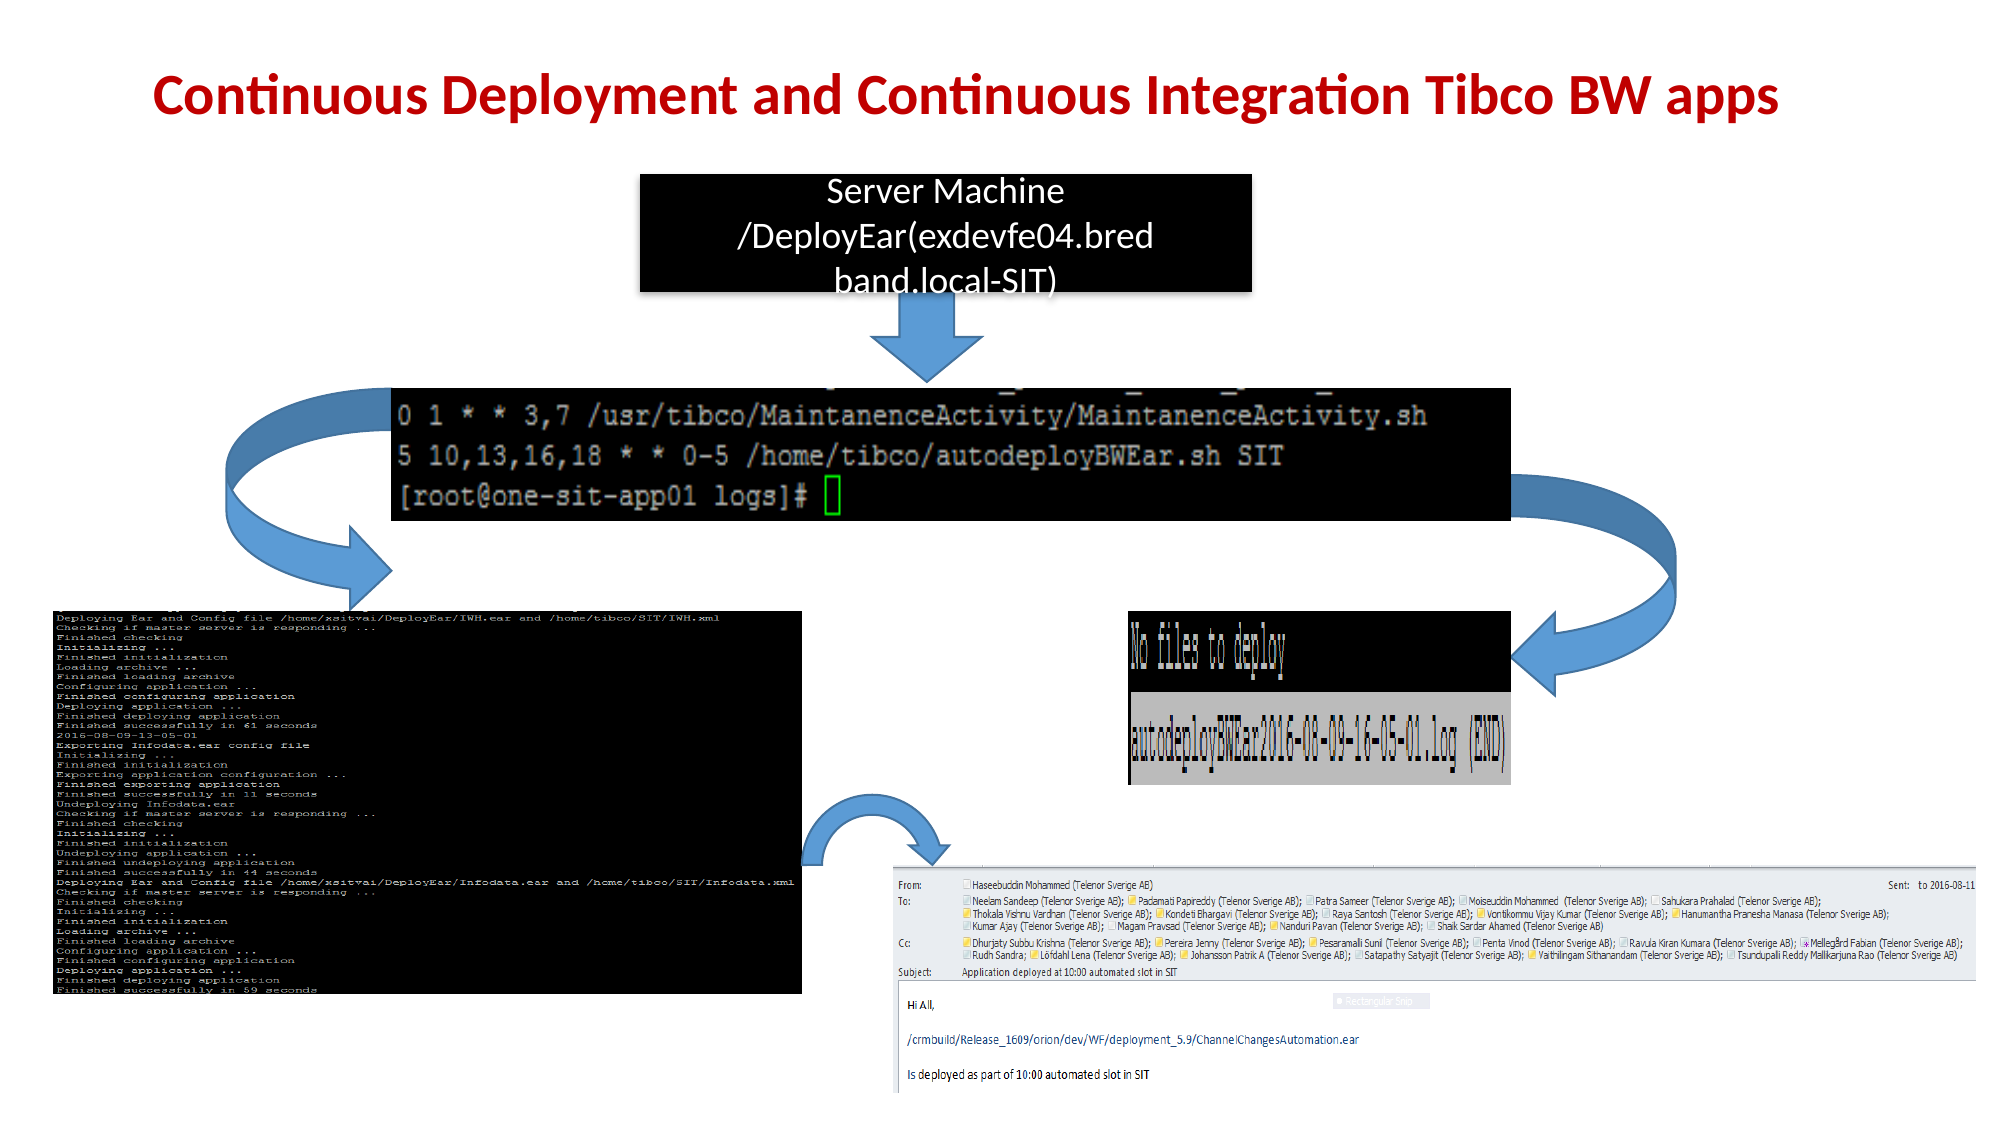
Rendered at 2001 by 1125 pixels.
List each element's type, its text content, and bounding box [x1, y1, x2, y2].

picture [893, 865, 1977, 1093]
text_box Server Machine /DeployEar(exdevfe04.bredband.local-SIT) [639, 173, 1253, 293]
text_box [1511, 474, 1677, 698]
text_box [869, 301, 985, 384]
picture [391, 388, 1511, 521]
text_box Continuous Deployment and Continuous Integration Tibco BW apps [30, 49, 1904, 135]
text_box [74, 816, 929, 1037]
picture [53, 611, 802, 994]
text_box [74, 137, 1931, 865]
text_box [225, 387, 393, 611]
text_box [802, 793, 952, 867]
picture [1128, 611, 1511, 785]
